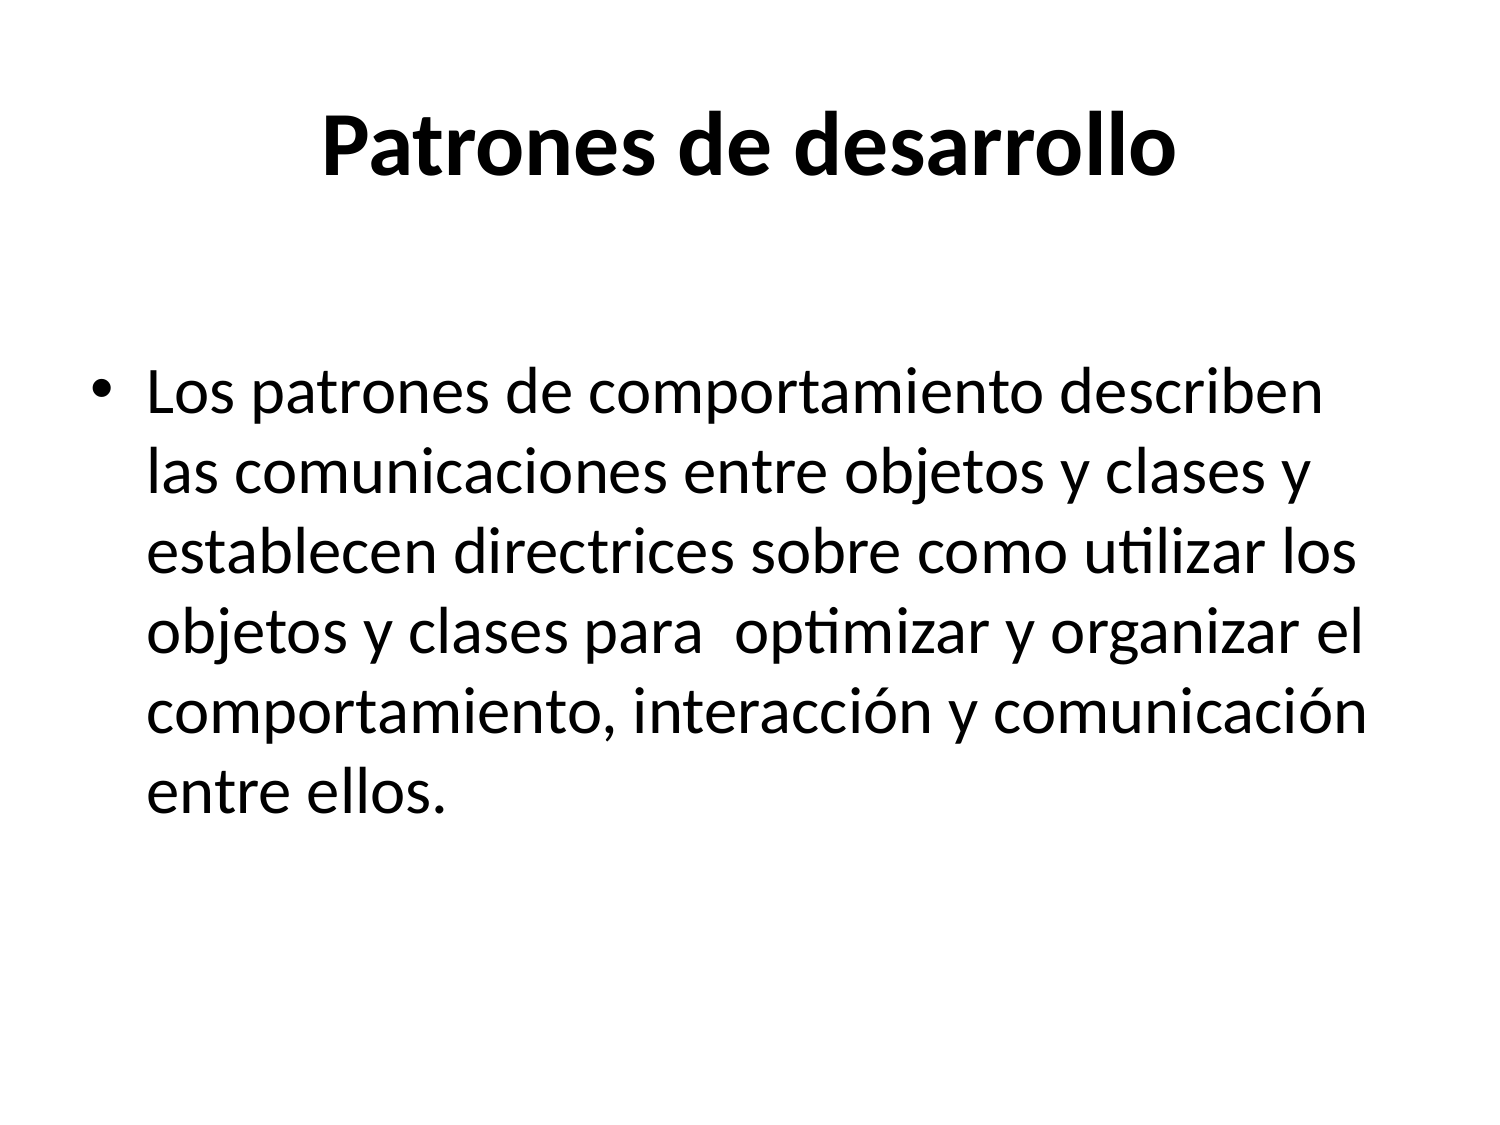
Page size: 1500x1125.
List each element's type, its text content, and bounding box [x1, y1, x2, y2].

list Los patrones de comportamiento describen las comunicaciones entre objetos y clases y establecen directrices sobre como utilizar los objetos y clases para optimizar y organizar el comportamiento, interacción y comunicación entre ellos. [75, 339, 1425, 1005]
title Patrones de desarrollo [75, 45, 1425, 233]
